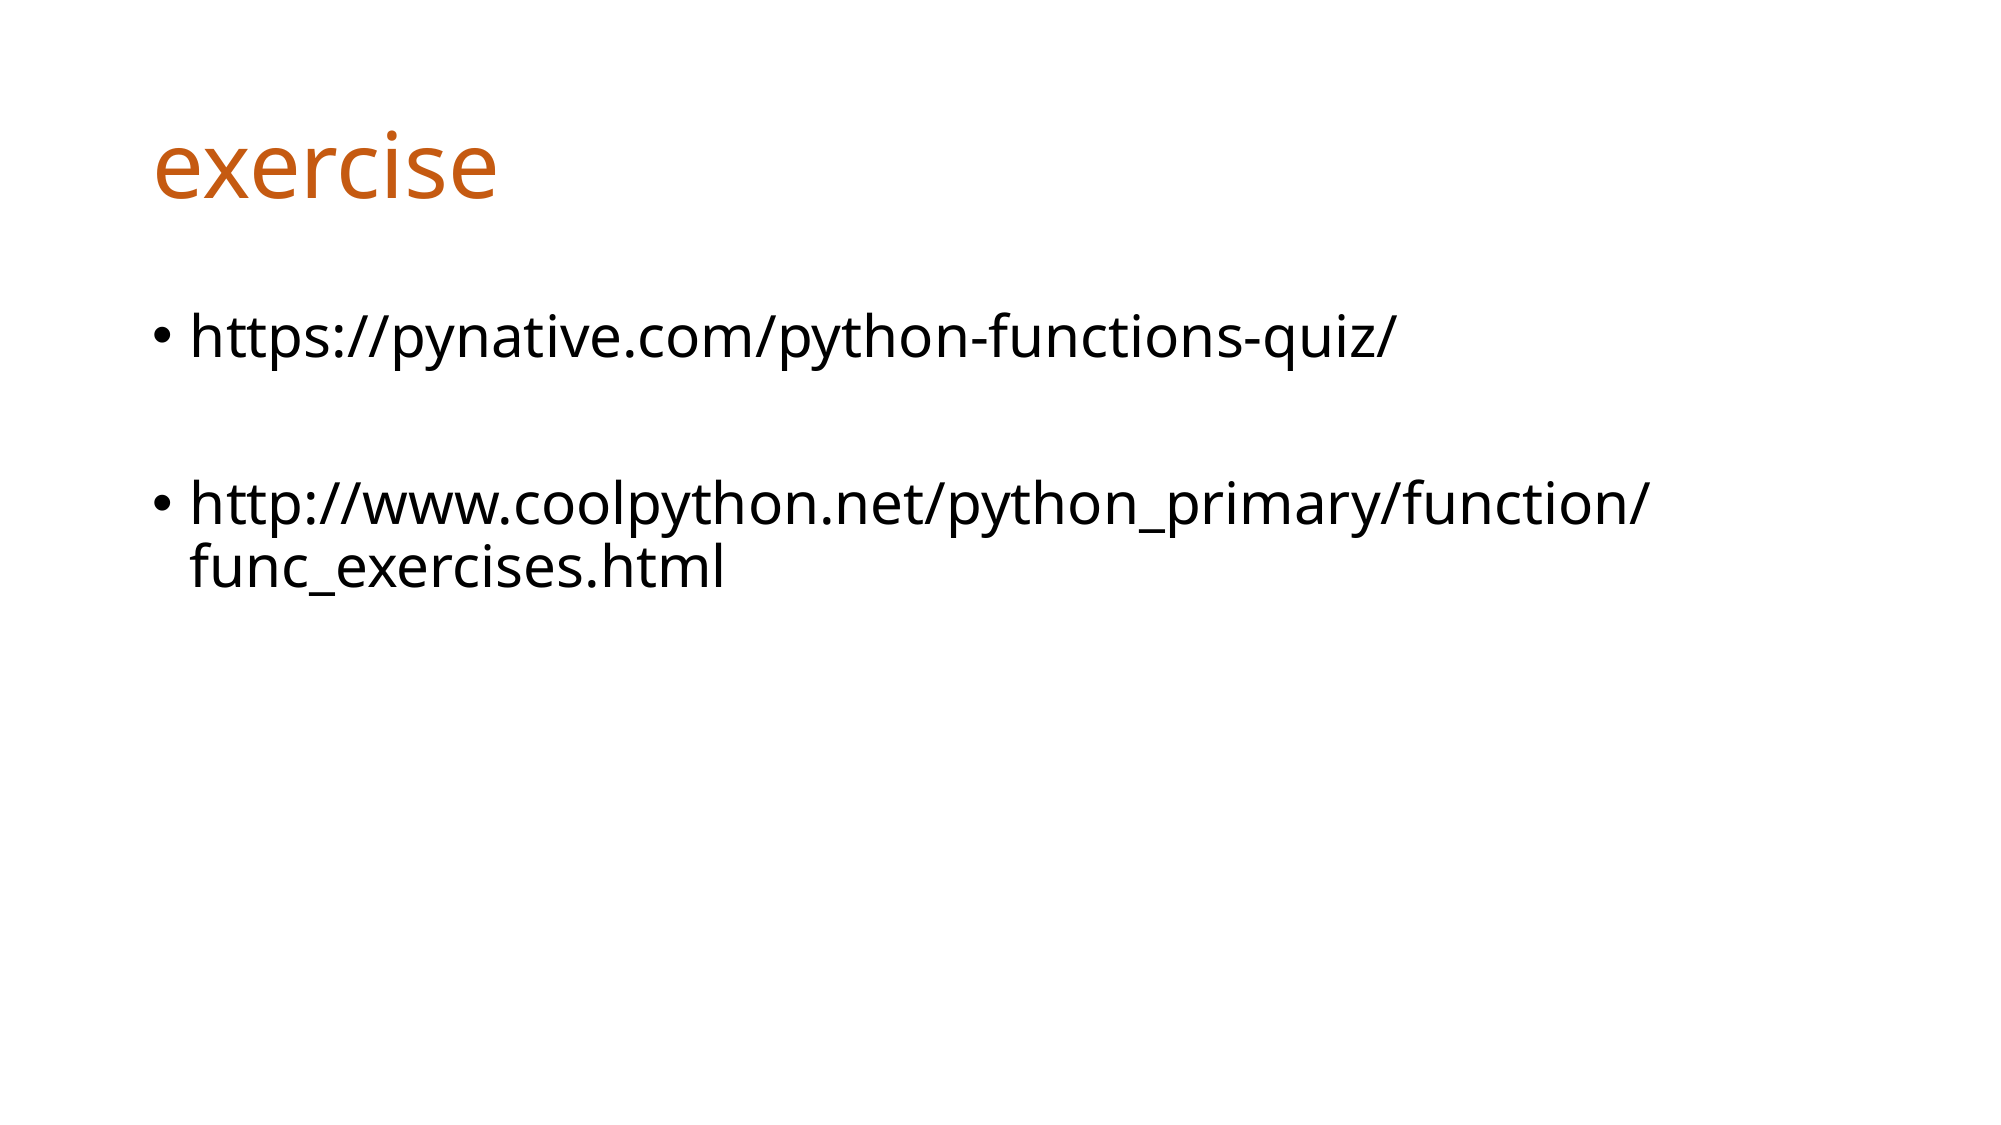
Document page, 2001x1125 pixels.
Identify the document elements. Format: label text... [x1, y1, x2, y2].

list https://pynative.com/python-functions-quiz/ http://www.coolpython.net/python_primary/function/func_exercises.html [137, 299, 1863, 1014]
title exercise [137, 59, 1863, 278]
